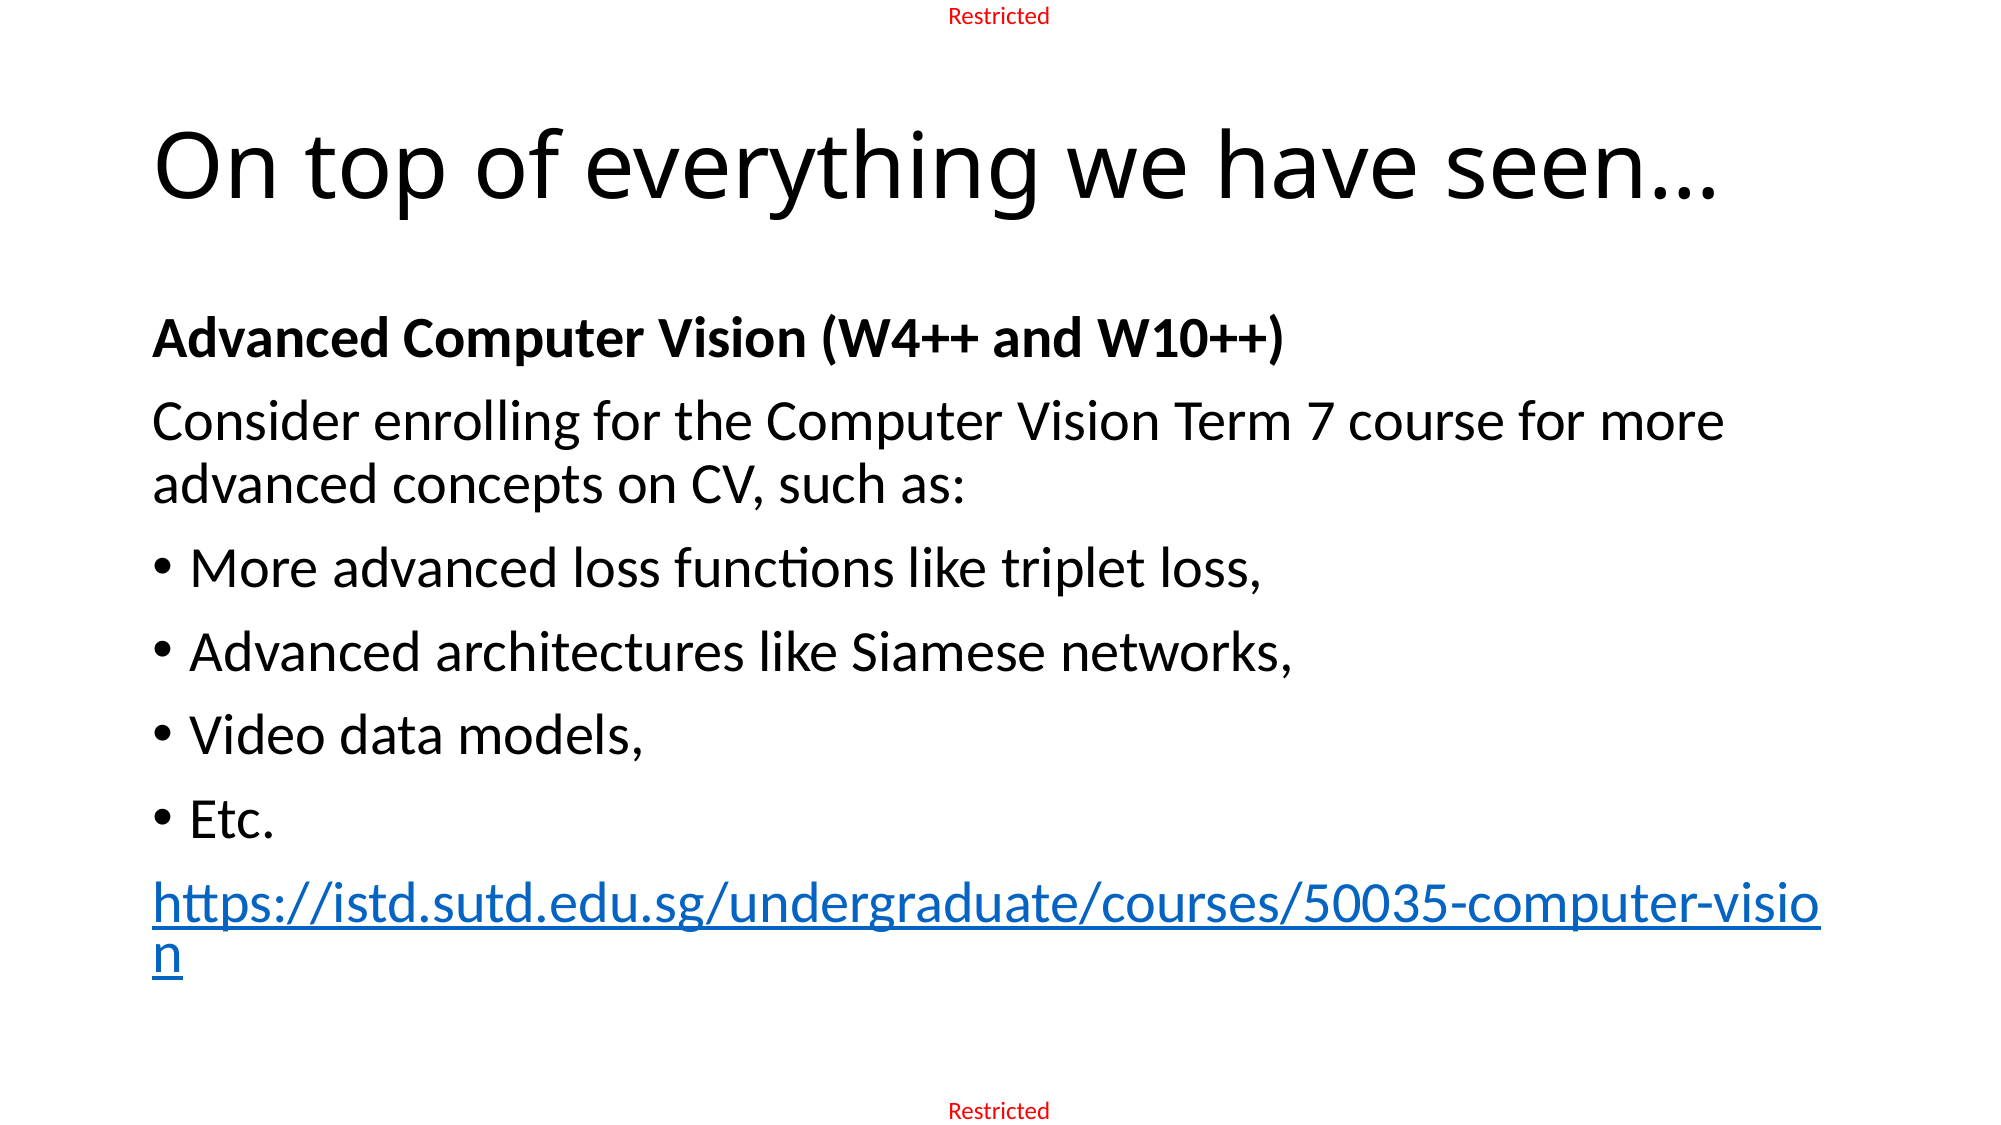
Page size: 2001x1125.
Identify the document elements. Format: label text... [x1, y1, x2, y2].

title On top of everything we have seen… [137, 59, 1863, 278]
list Advanced Computer Vision (W4++ and W10++) Consider enrolling for the Computer Vision Term 7 course for more advanced concepts on CV, such as: More advanced loss functions like triplet loss, Advanced architectures like Siamese networks, Video data models, Etc. https://istd.sutd.edu.sg/undergraduate/courses/50035-computer-vision [137, 299, 1863, 1125]
